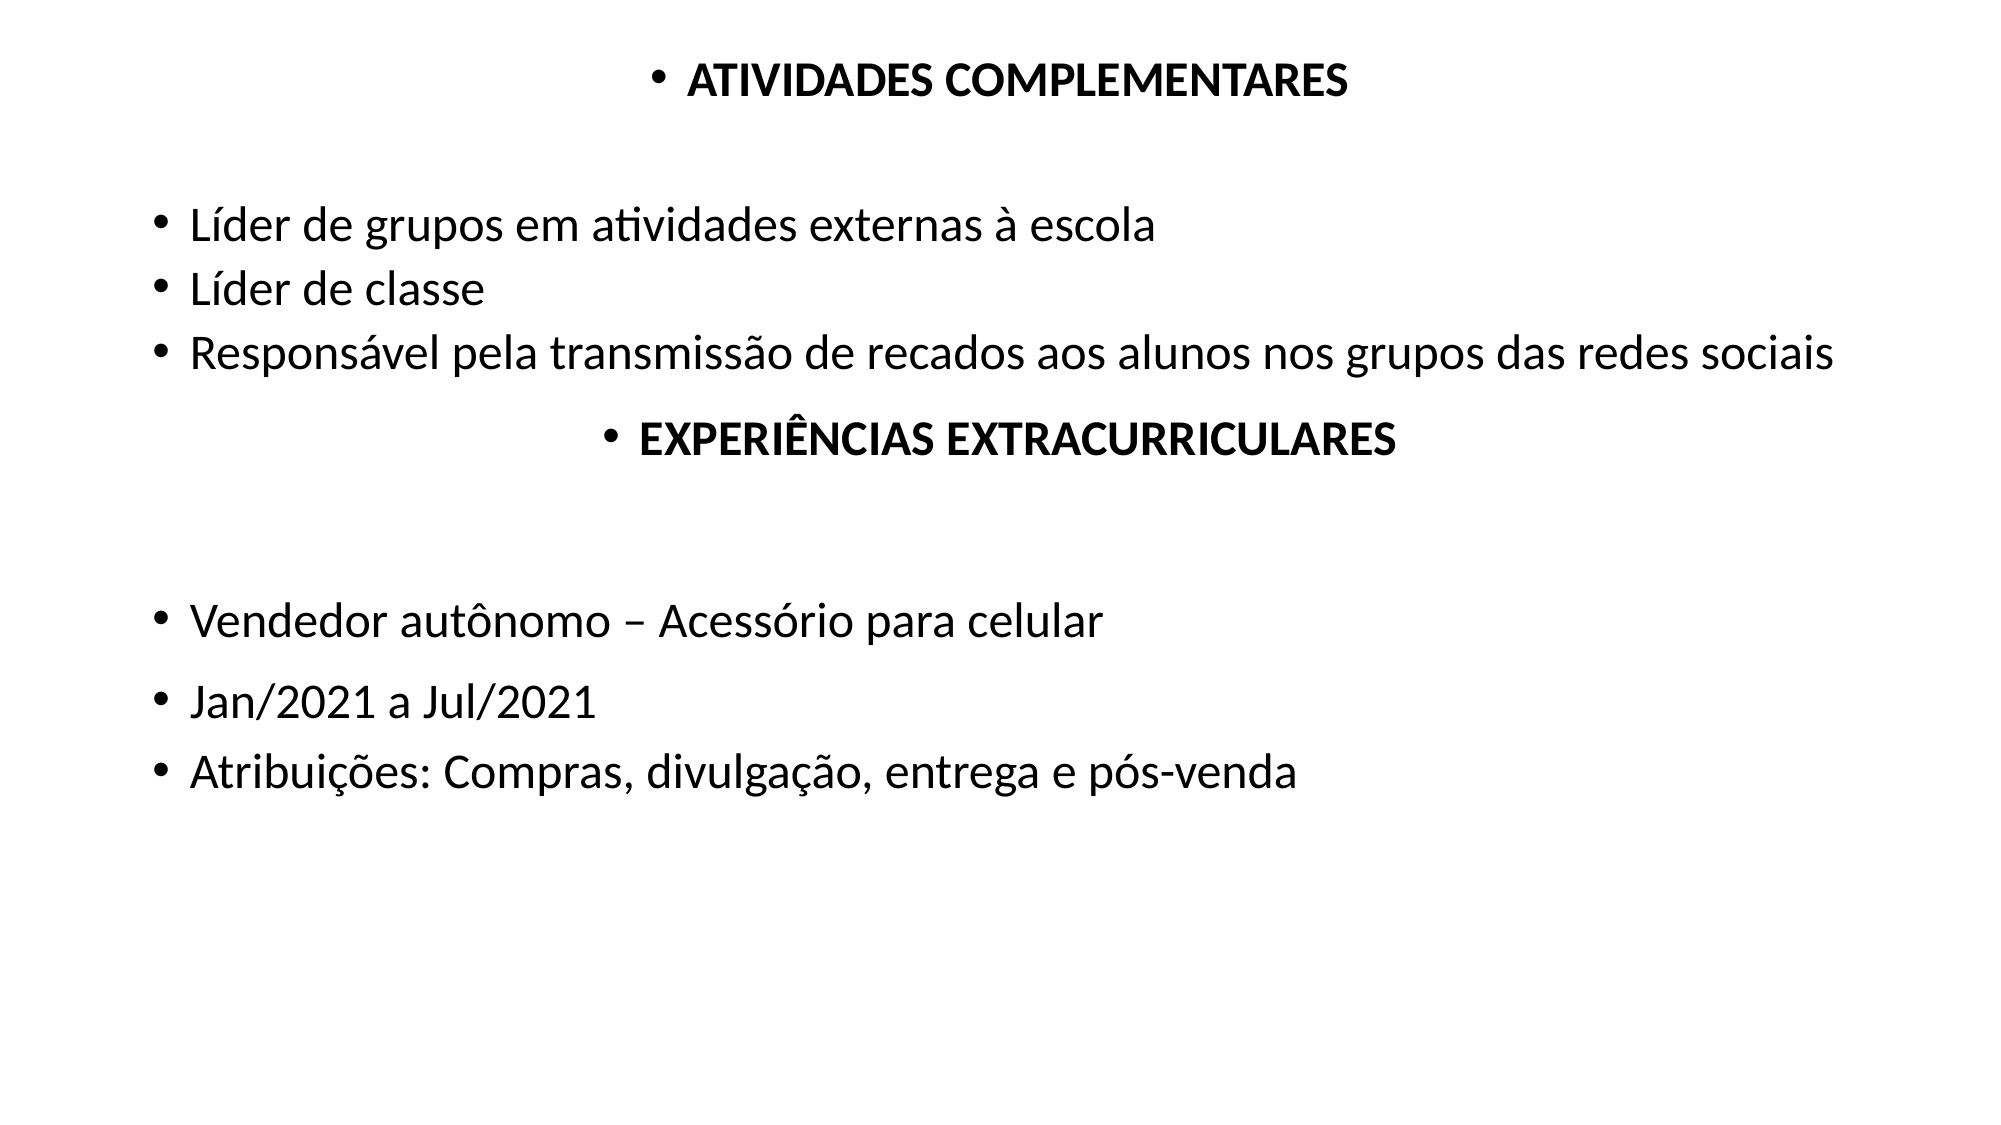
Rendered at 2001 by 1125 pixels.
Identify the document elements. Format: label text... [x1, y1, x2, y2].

list ATIVIDADES COMPLEMENTARES Líder de grupos em atividades externas à escola Líder de classe Responsável pela transmissão de recados aos alunos nos grupos das redes sociais EXPERIÊNCIAS EXTRACURRICULARES Vendedor autônomo – Acessório para celular Jan/2021 a Jul/2021 Atribuições: Compras, divulgação, entrega e pós-venda [137, 34, 1863, 1014]
